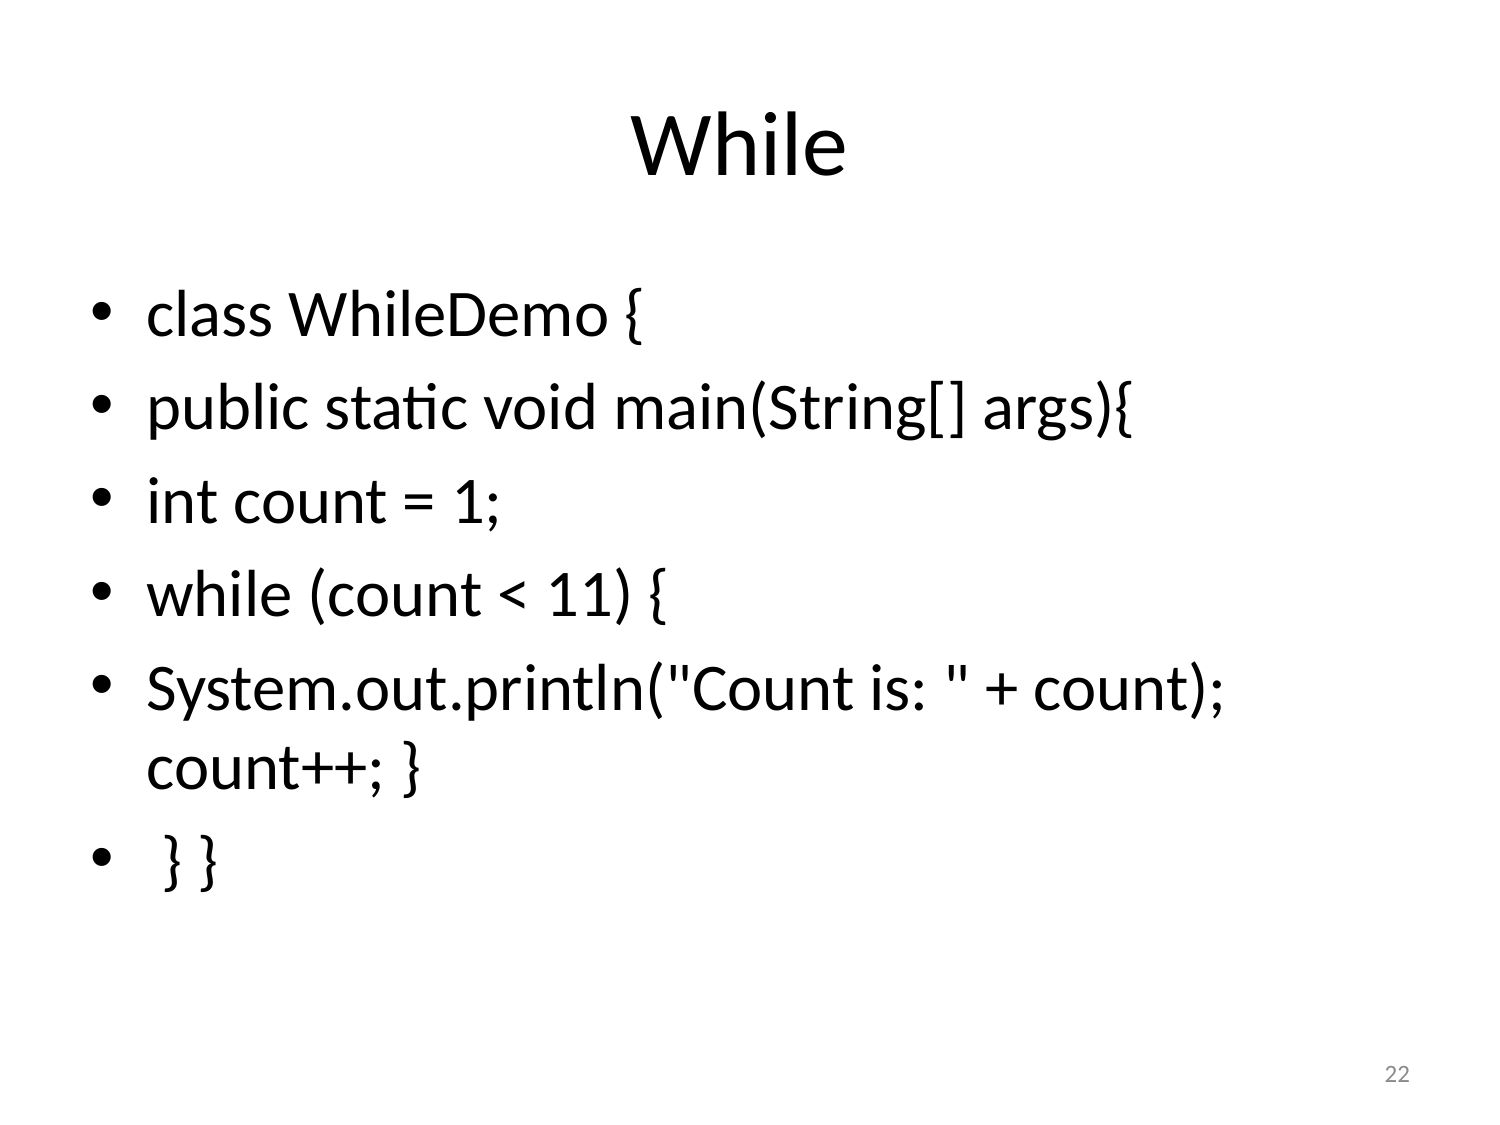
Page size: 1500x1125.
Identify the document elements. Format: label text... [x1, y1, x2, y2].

title While [75, 45, 1425, 233]
slide_number 22 [1074, 1042, 1425, 1103]
list class WhileDemo { public static void main(String[] args){ int count = 1; while (count < 11) { System.out.println("Count is: " + count); count++; } } } [75, 262, 1425, 1005]
